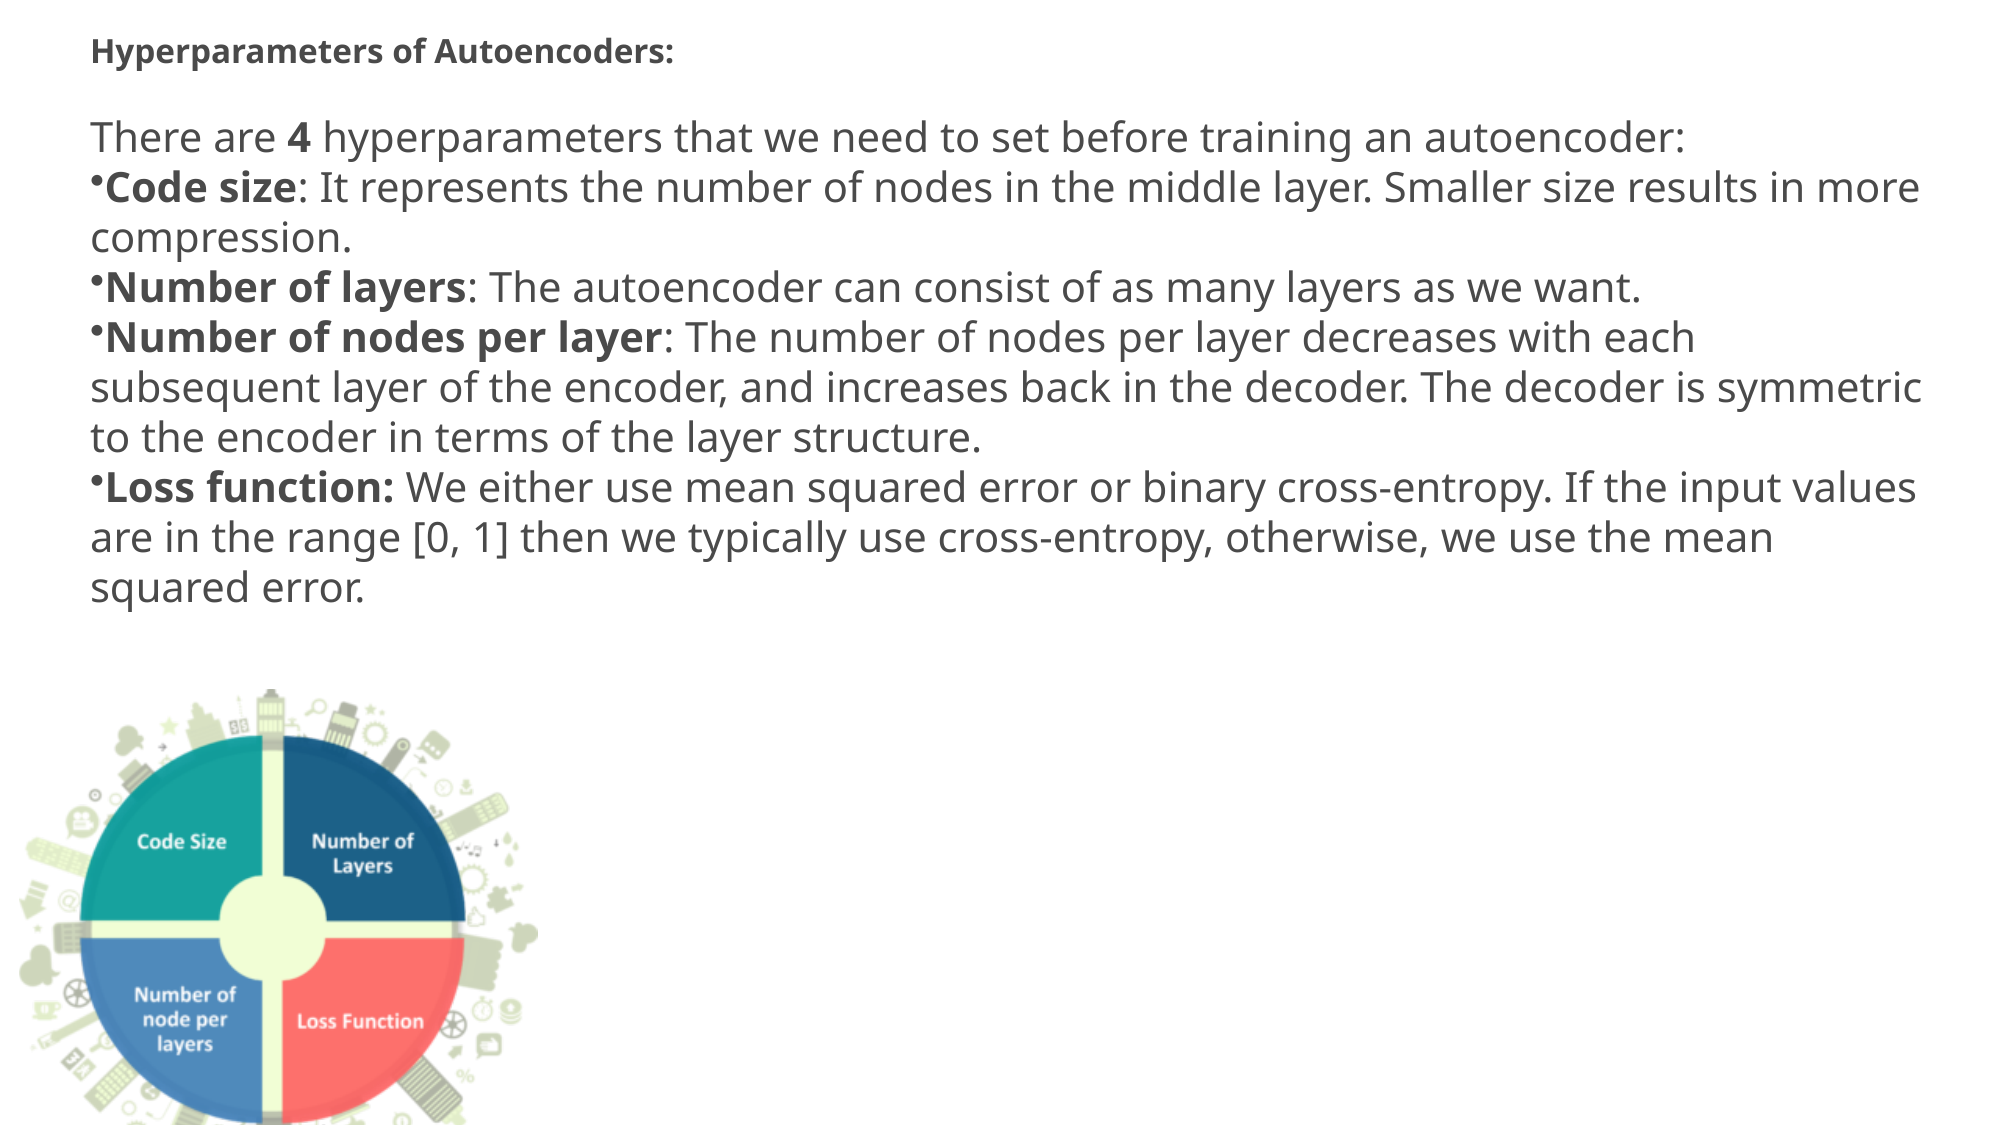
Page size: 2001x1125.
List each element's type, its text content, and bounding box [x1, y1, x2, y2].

text_box Hyperparameters of Autoencoders: There are 4 hyperparameters that we need to set before training an autoencoder: Code size: It represents the number of nodes in the middle layer. Smaller size results in more compression. Number of layers: The autoencoder can consist of as many layers as we want. Number of nodes per layer: The number of nodes per layer decreases with each subsequent layer of the encoder, and increases back in the decoder. The decoder is symmetric to the encoder in terms of the layer structure. Loss function: We either use mean squared error or binary cross-entropy. If the input values are in the range [0, 1] then we typically use cross-entropy, otherwise, we use the mean squared error. [74, 30, 1953, 668]
picture [19, 689, 538, 1125]
